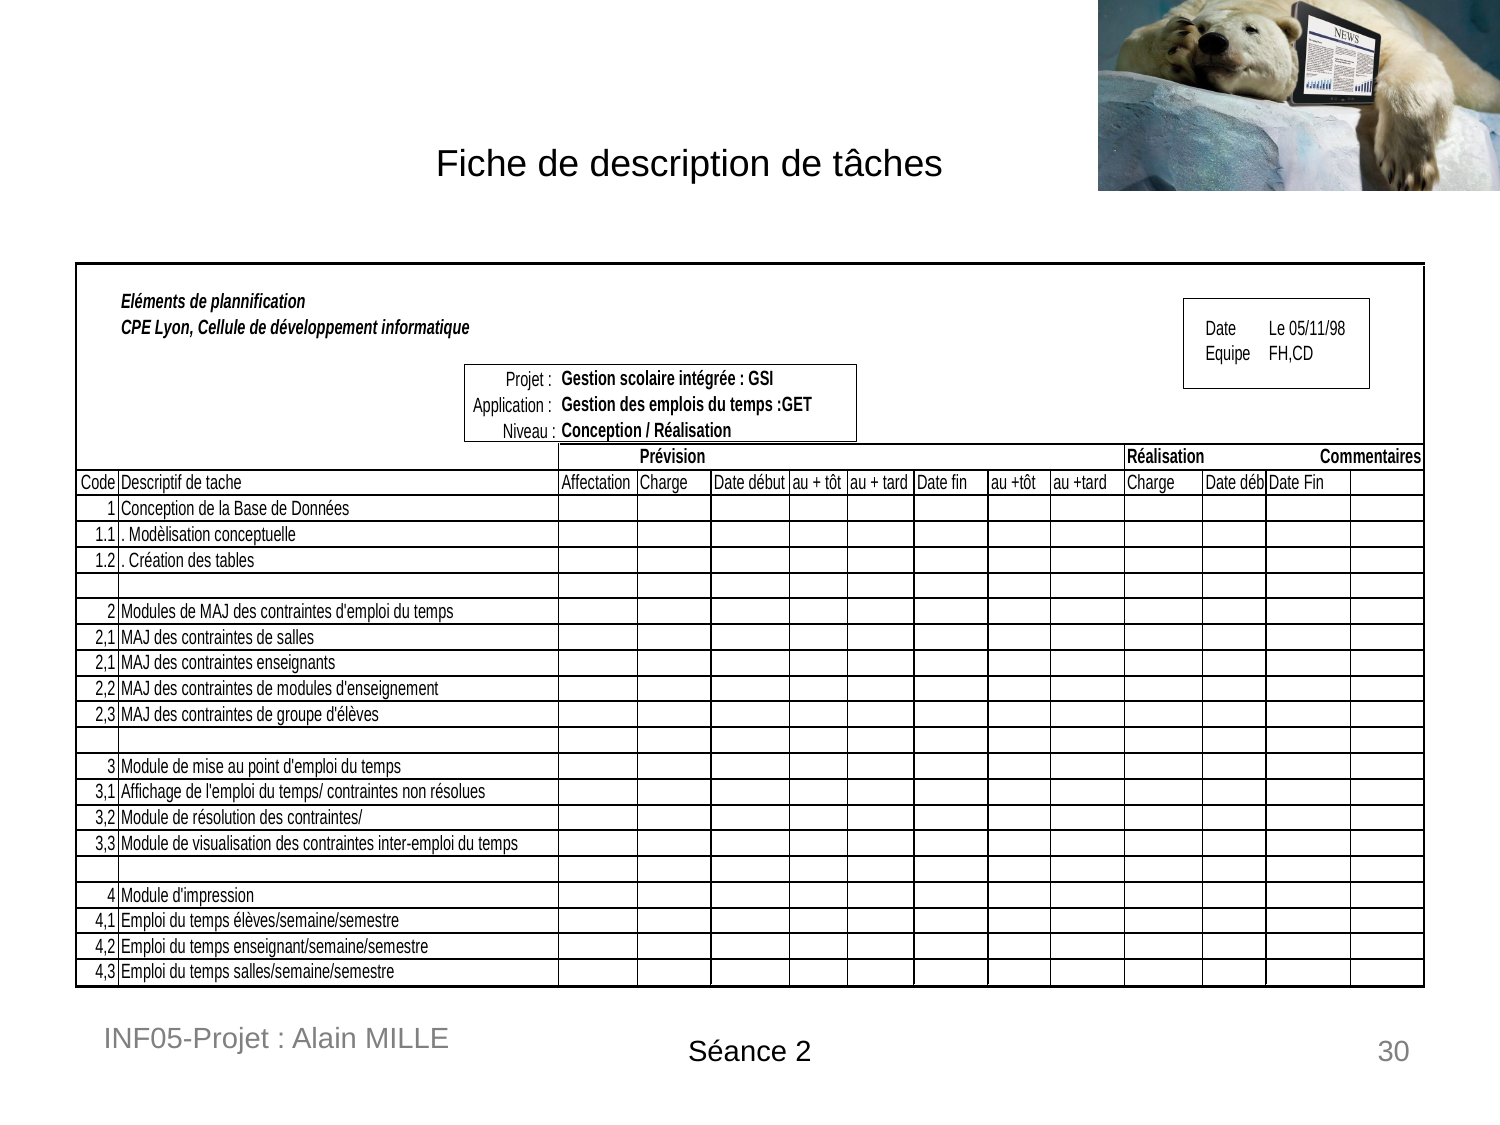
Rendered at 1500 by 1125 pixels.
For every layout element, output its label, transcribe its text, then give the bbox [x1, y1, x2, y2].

slide_number INF05-Projet : Alain MILLE [88, 1011, 502, 1090]
picture [74, 262, 1426, 988]
slide_number 30 [1074, 1024, 1425, 1103]
text_box Fiche de description de tâches [421, 131, 959, 192]
footer Séance 2 [512, 1024, 988, 1103]
picture [1098, 0, 1500, 191]
